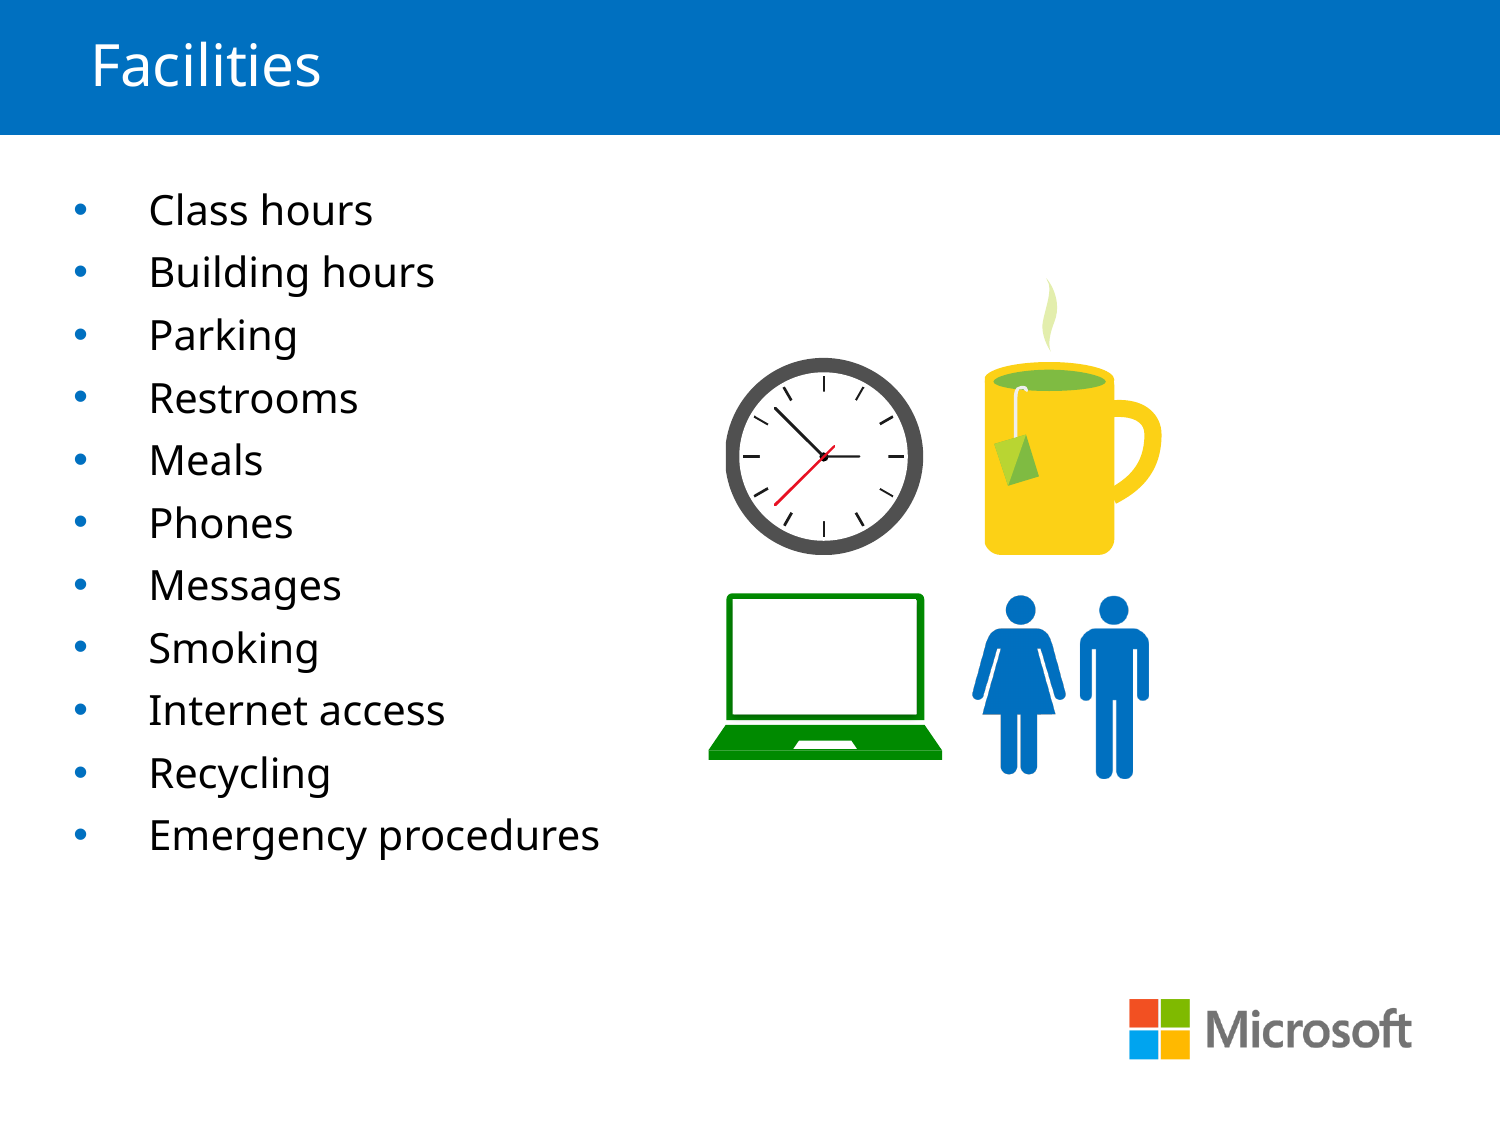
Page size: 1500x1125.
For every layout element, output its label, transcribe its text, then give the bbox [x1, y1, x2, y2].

picture [725, 356, 924, 555]
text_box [708, 593, 943, 761]
list Class hours Building hours Parking Restrooms Meals Phones Messages Smoking Internet access Recycling Emergency procedures [58, 176, 1409, 1014]
picture [955, 277, 1163, 801]
title Facilities [75, 0, 1425, 135]
picture [1089, 962, 1451, 1096]
